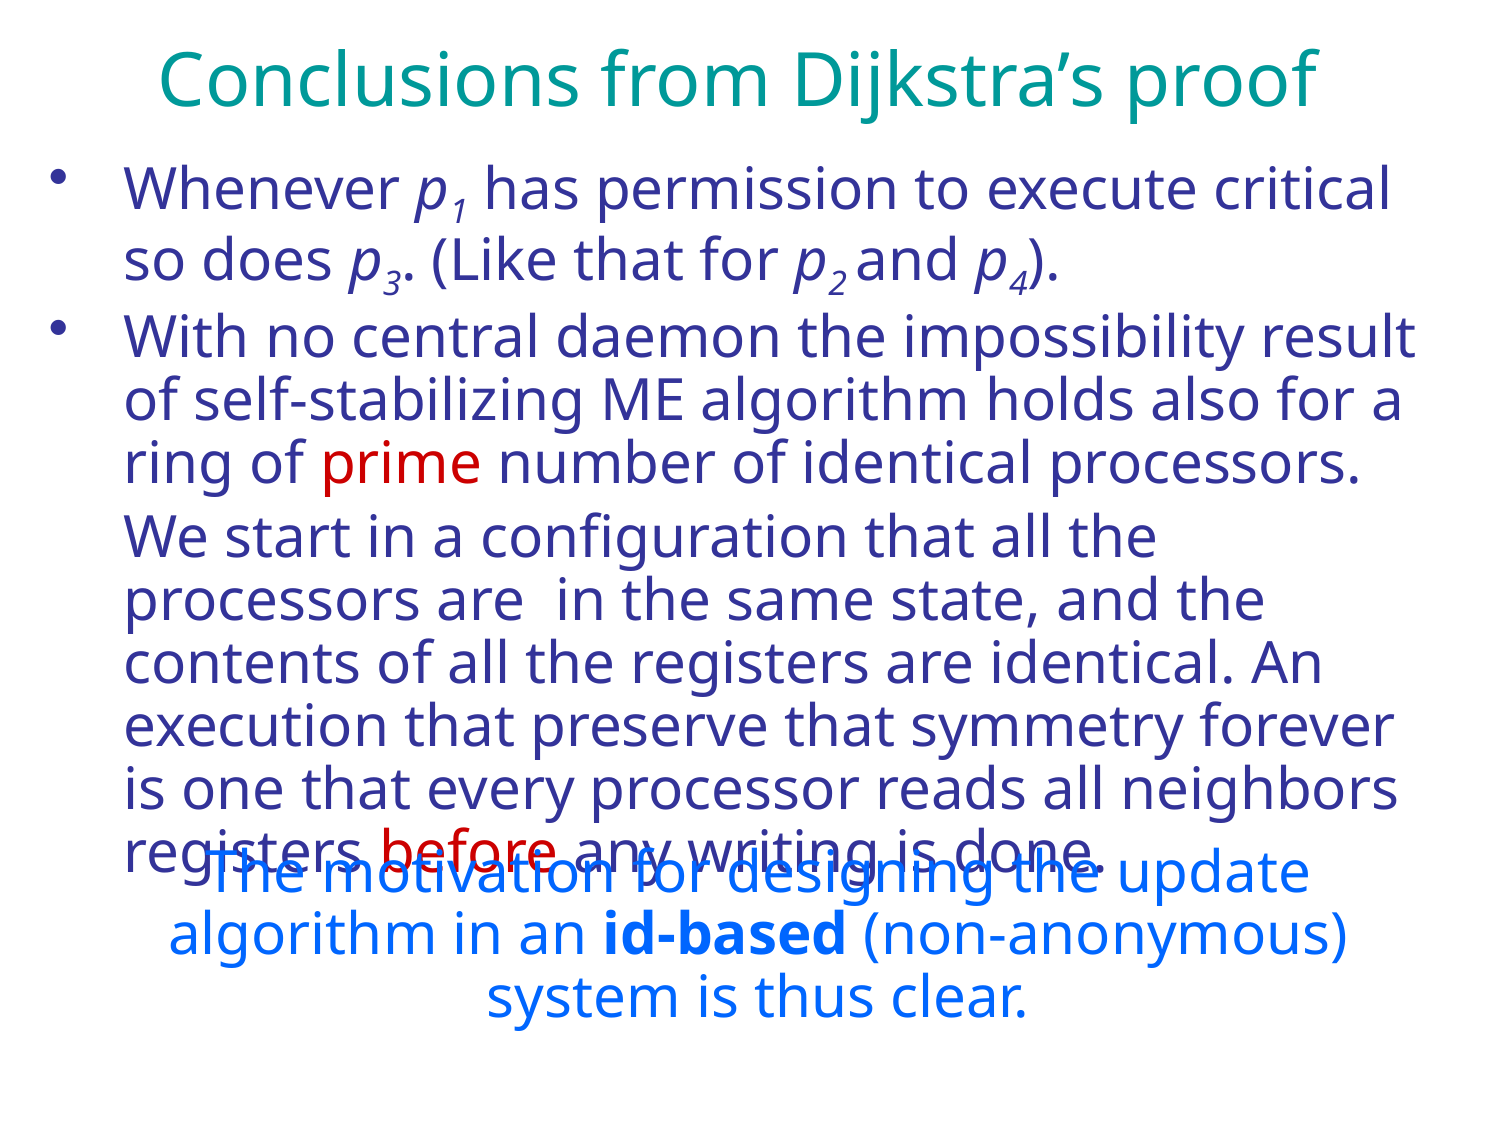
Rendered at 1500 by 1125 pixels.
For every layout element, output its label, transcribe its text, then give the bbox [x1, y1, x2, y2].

text_box The motivation for designing the update algorithm in an id-based (non-anonymous) system is thus clear. [101, 834, 1415, 1038]
title Conclusions from Dijkstra’s proof [62, 0, 1413, 144]
list Whenever p1 has permission to execute critical so does p3. (Like that for p2 and p4). With no central daemon the impossibility result of self-stabilizing ME algorithm holds also for a ring of prime number of identical processors. We start in a configuration that all the processors are in the same state, and the contents of all the registers are identical. An execution that preserve that symmetry forever is one that every processor reads all neighbors registers before any writing is done. [33, 144, 1461, 812]
